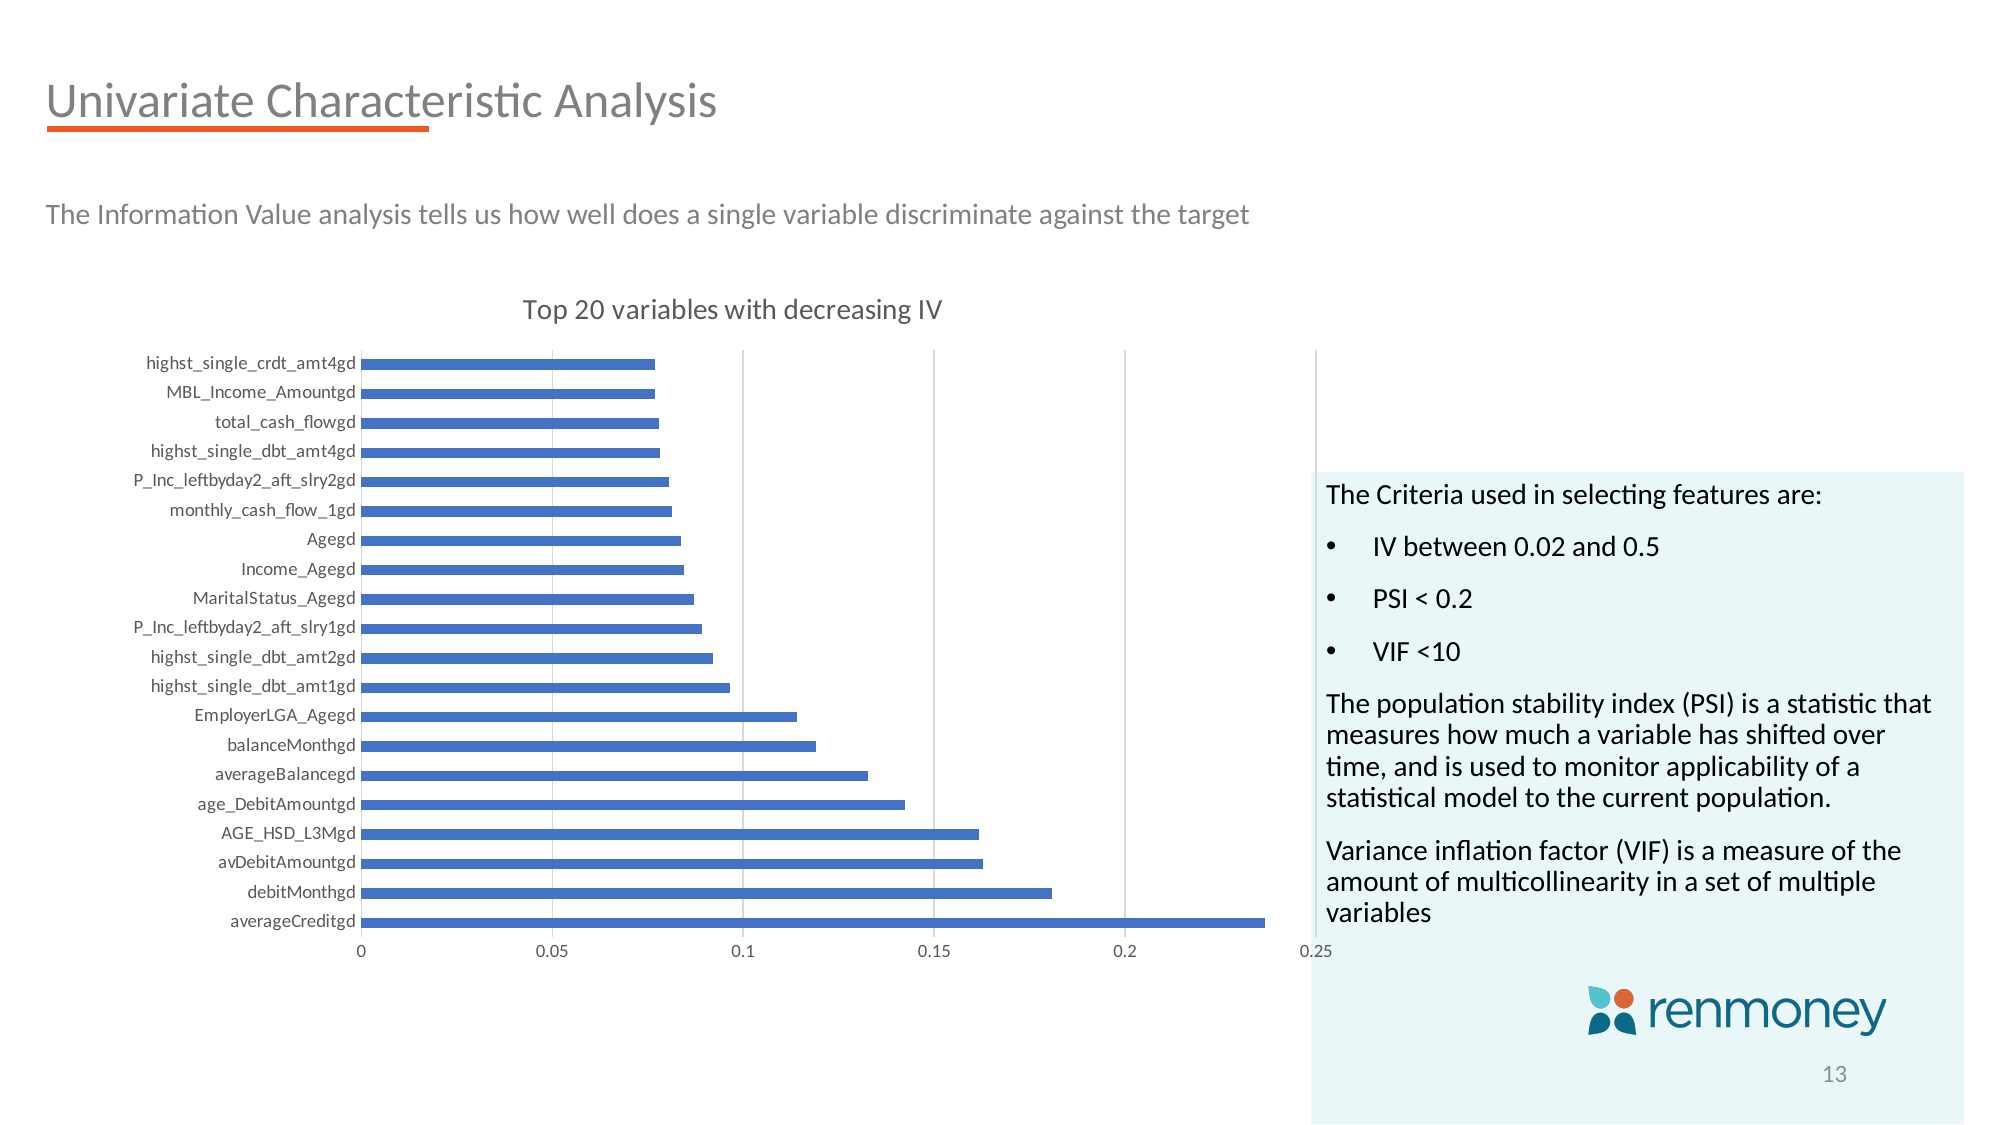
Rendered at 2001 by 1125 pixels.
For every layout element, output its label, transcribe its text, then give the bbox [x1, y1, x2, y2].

slide_number 13 [1412, 1042, 1863, 1103]
list The Criteria used in selecting features are: IV between 0.02 and 0.5 PSI < 0.2 VIF <10 The population stability index (PSI) is a statistic that measures how much a variable has shifted over time, and is used to monitor applicability of a statistical model to the current population. Variance inflation factor (VIF) is a measure of the amount of multicollinearity in a set of multiple variables [1311, 471, 1964, 1125]
chart [108, 266, 1358, 977]
list Univariate Characteristic Analysis [30, 66, 1887, 125]
list The Information Value analysis tells us how well does a single variable discriminate against the target [30, 191, 1298, 267]
